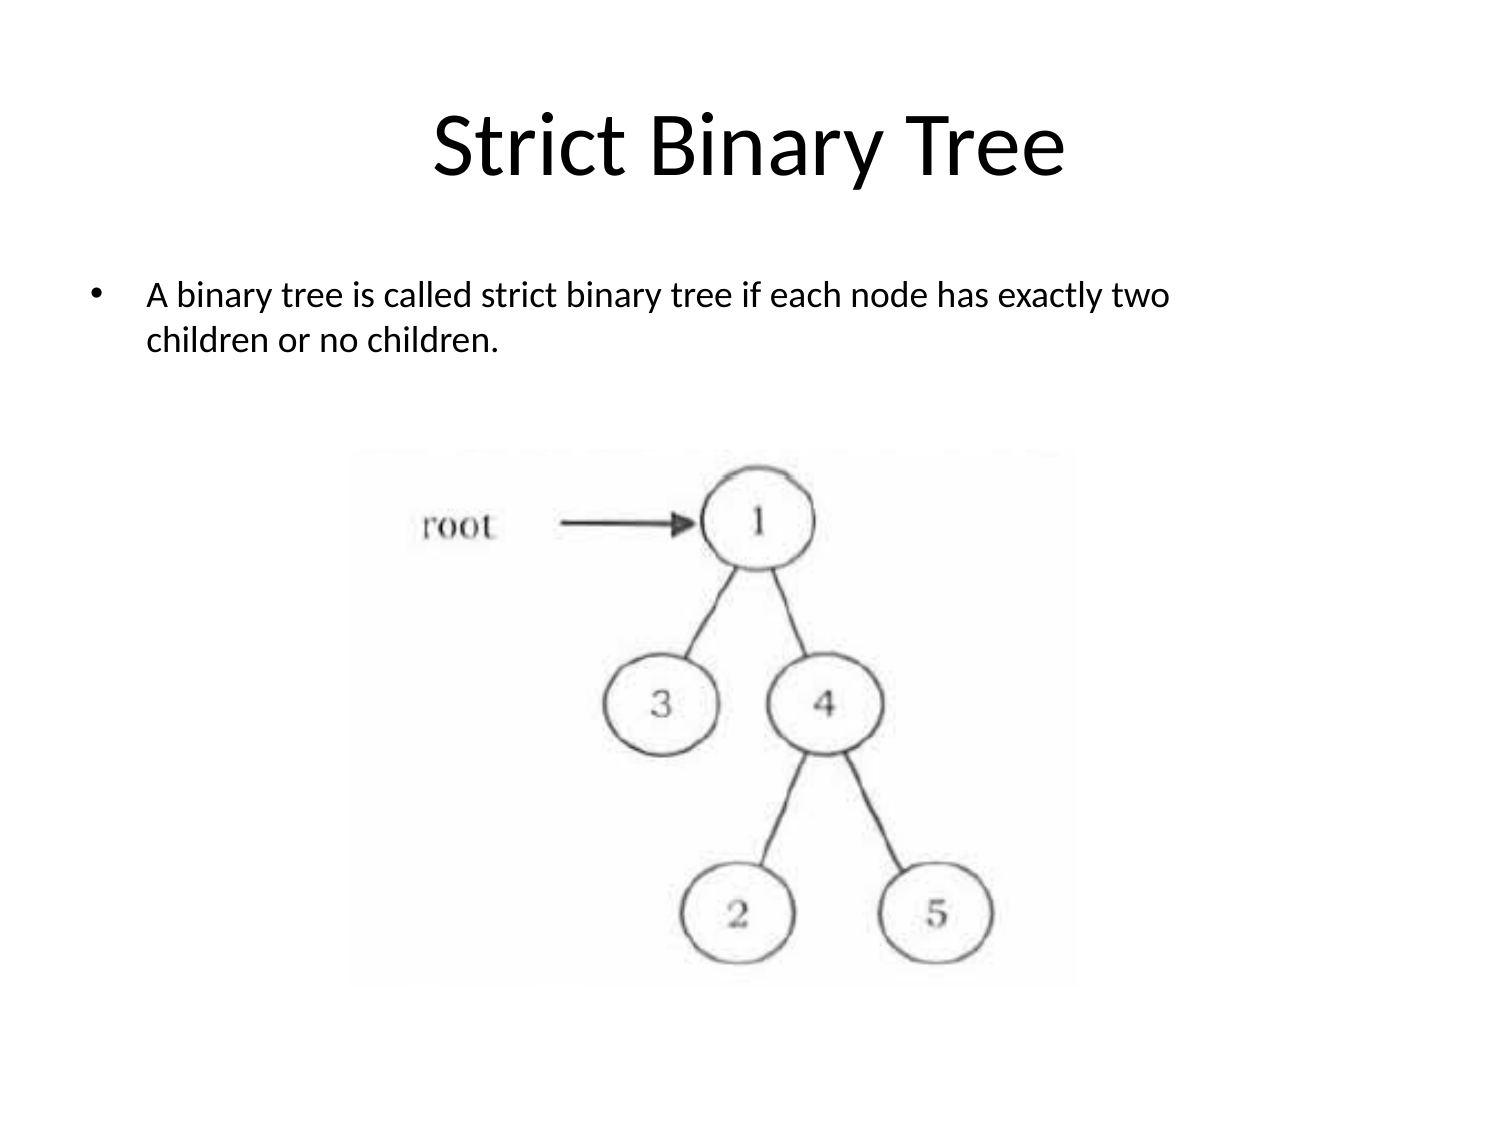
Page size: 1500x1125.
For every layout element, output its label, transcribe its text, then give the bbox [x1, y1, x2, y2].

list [349, 449, 1078, 987]
list A binary tree is called strict binary tree if each node has exactly two children or no children. [75, 262, 1312, 1005]
title Strict Binary Tree [75, 45, 1425, 233]
